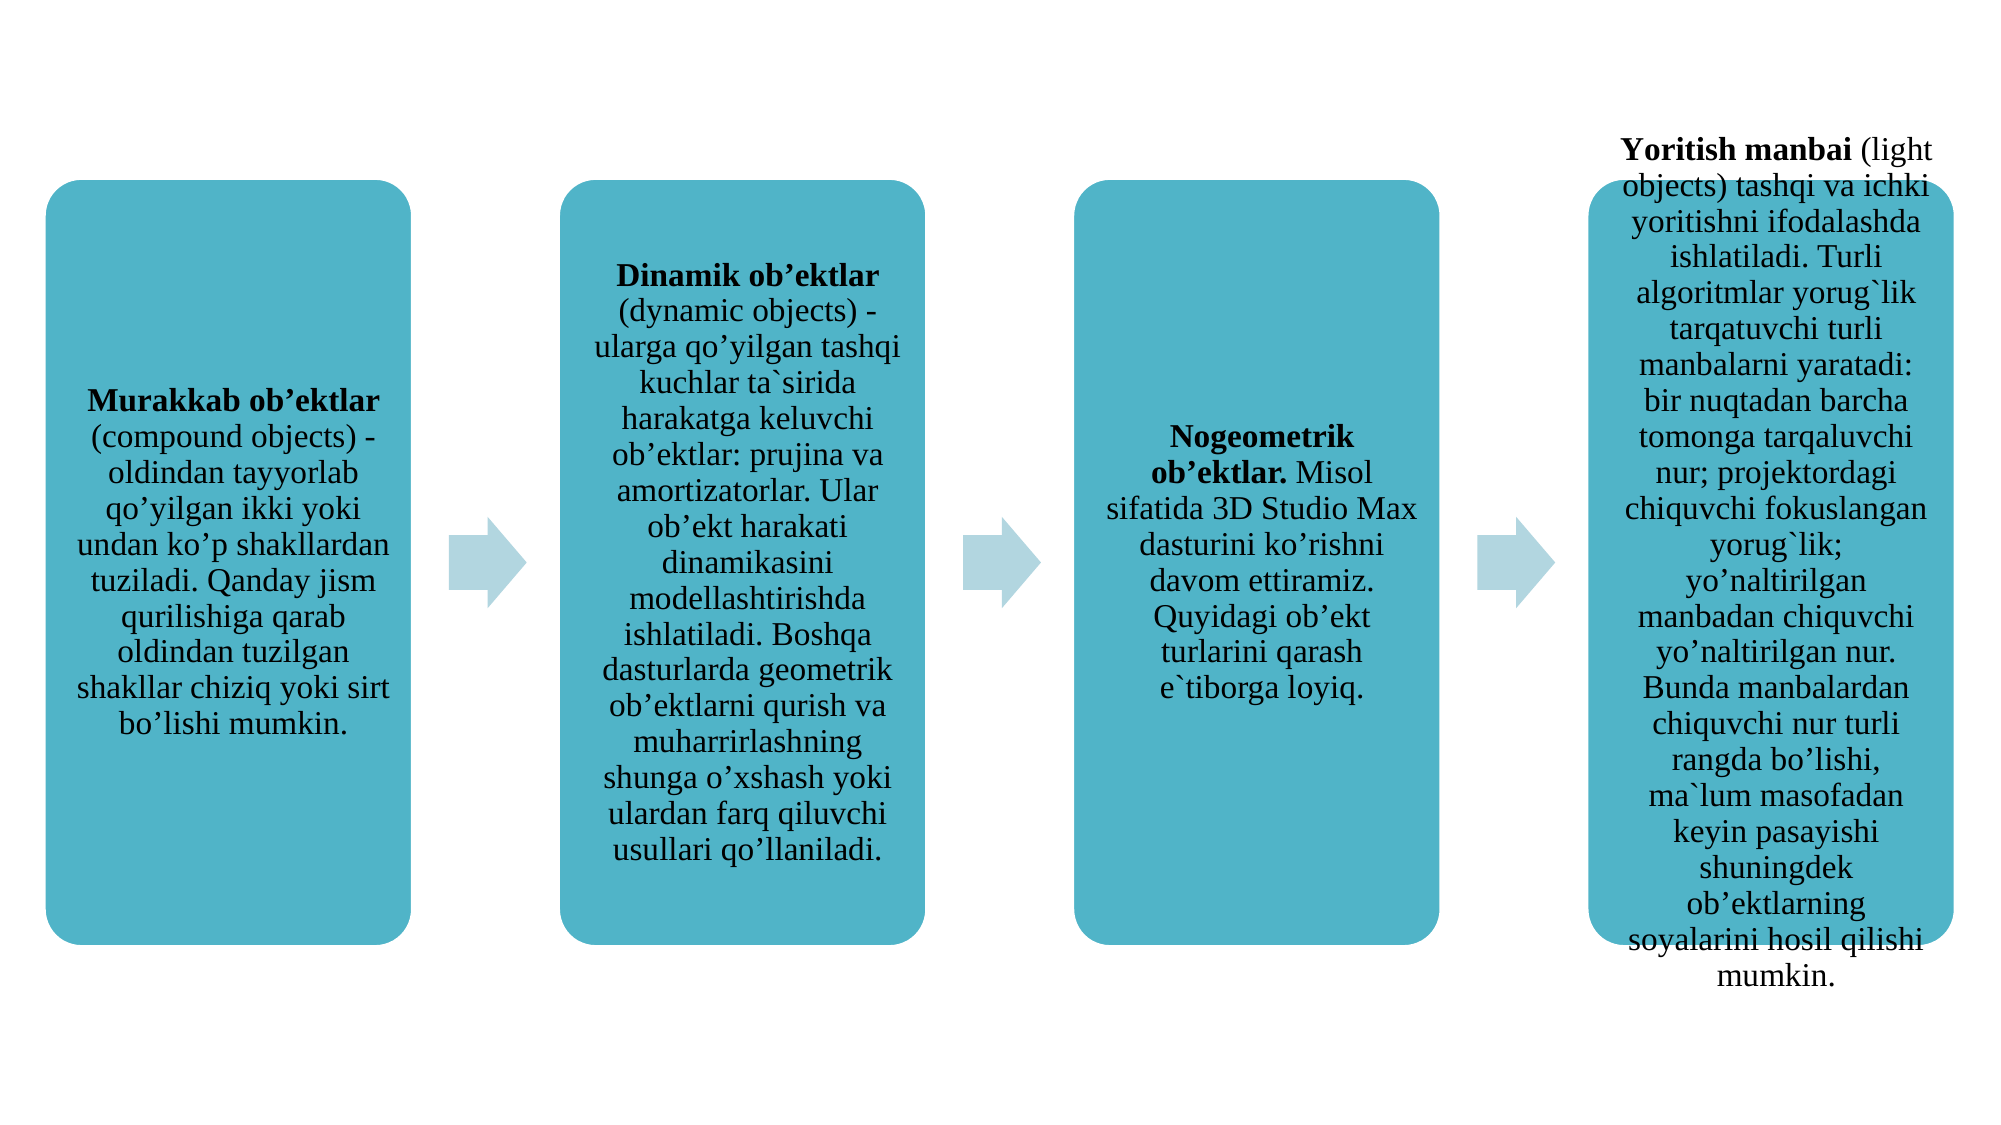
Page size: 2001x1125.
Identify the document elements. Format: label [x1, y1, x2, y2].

list [43, 89, 1956, 1035]
